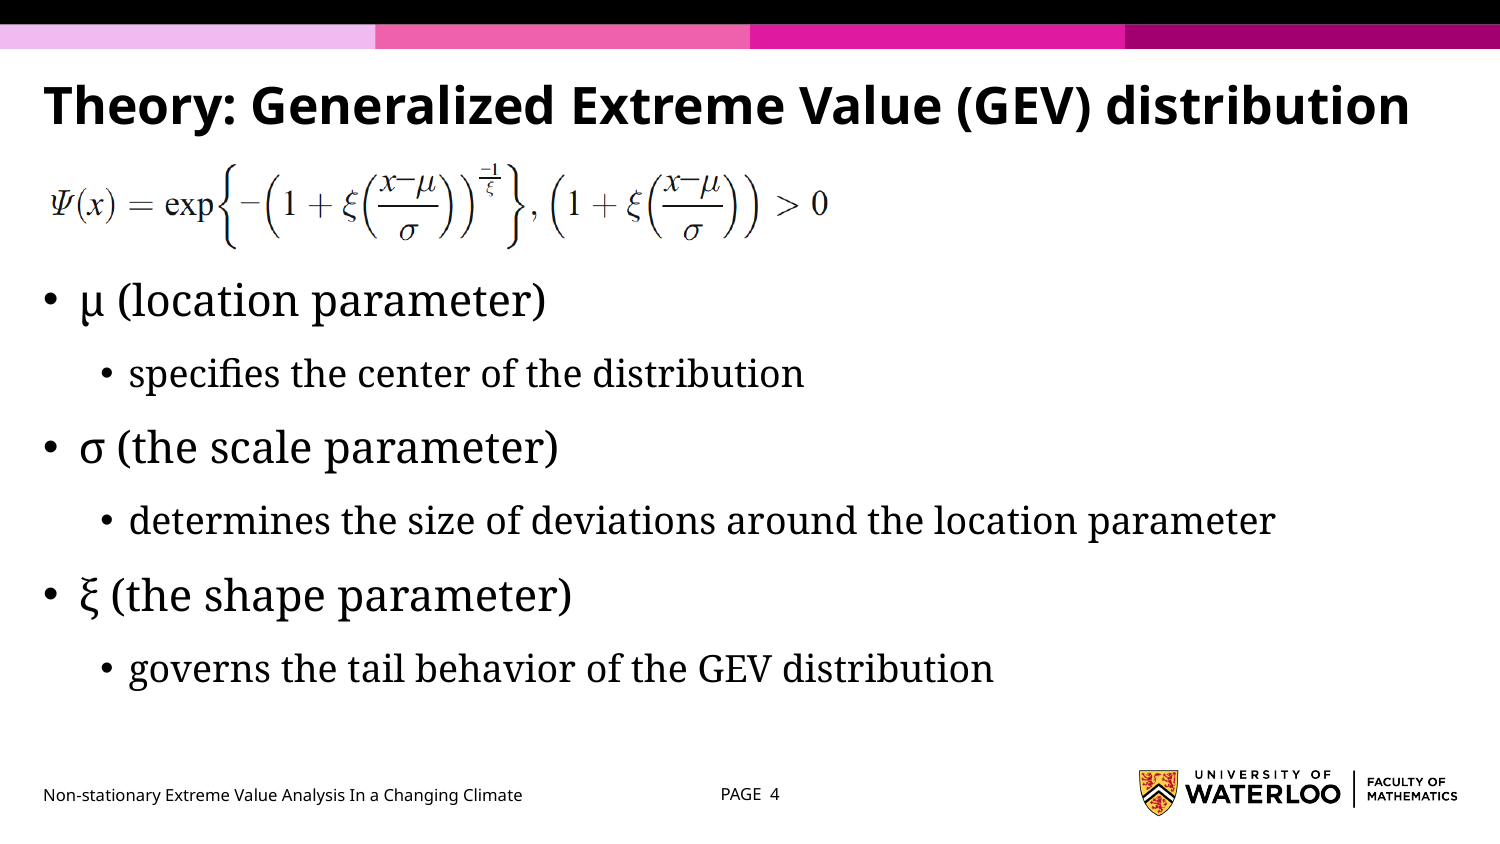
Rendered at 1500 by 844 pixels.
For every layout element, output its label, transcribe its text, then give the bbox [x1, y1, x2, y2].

footer Non-stationary Extreme Value Analysis In a Changing Climate [31, 779, 675, 811]
picture [1096, 737, 1500, 844]
slide_number PAGE ‹#› [687, 779, 813, 811]
title Theory: Generalized Extreme Value (GEV) distribution [31, 53, 1456, 164]
list μ (location parameter) specifies the center of the distribution σ (the scale parameter) determines the size of deviations around the location parameter ξ (the shape parameter) governs the tail behavior of the GEV distribution [31, 266, 1456, 740]
picture [44, 151, 846, 256]
